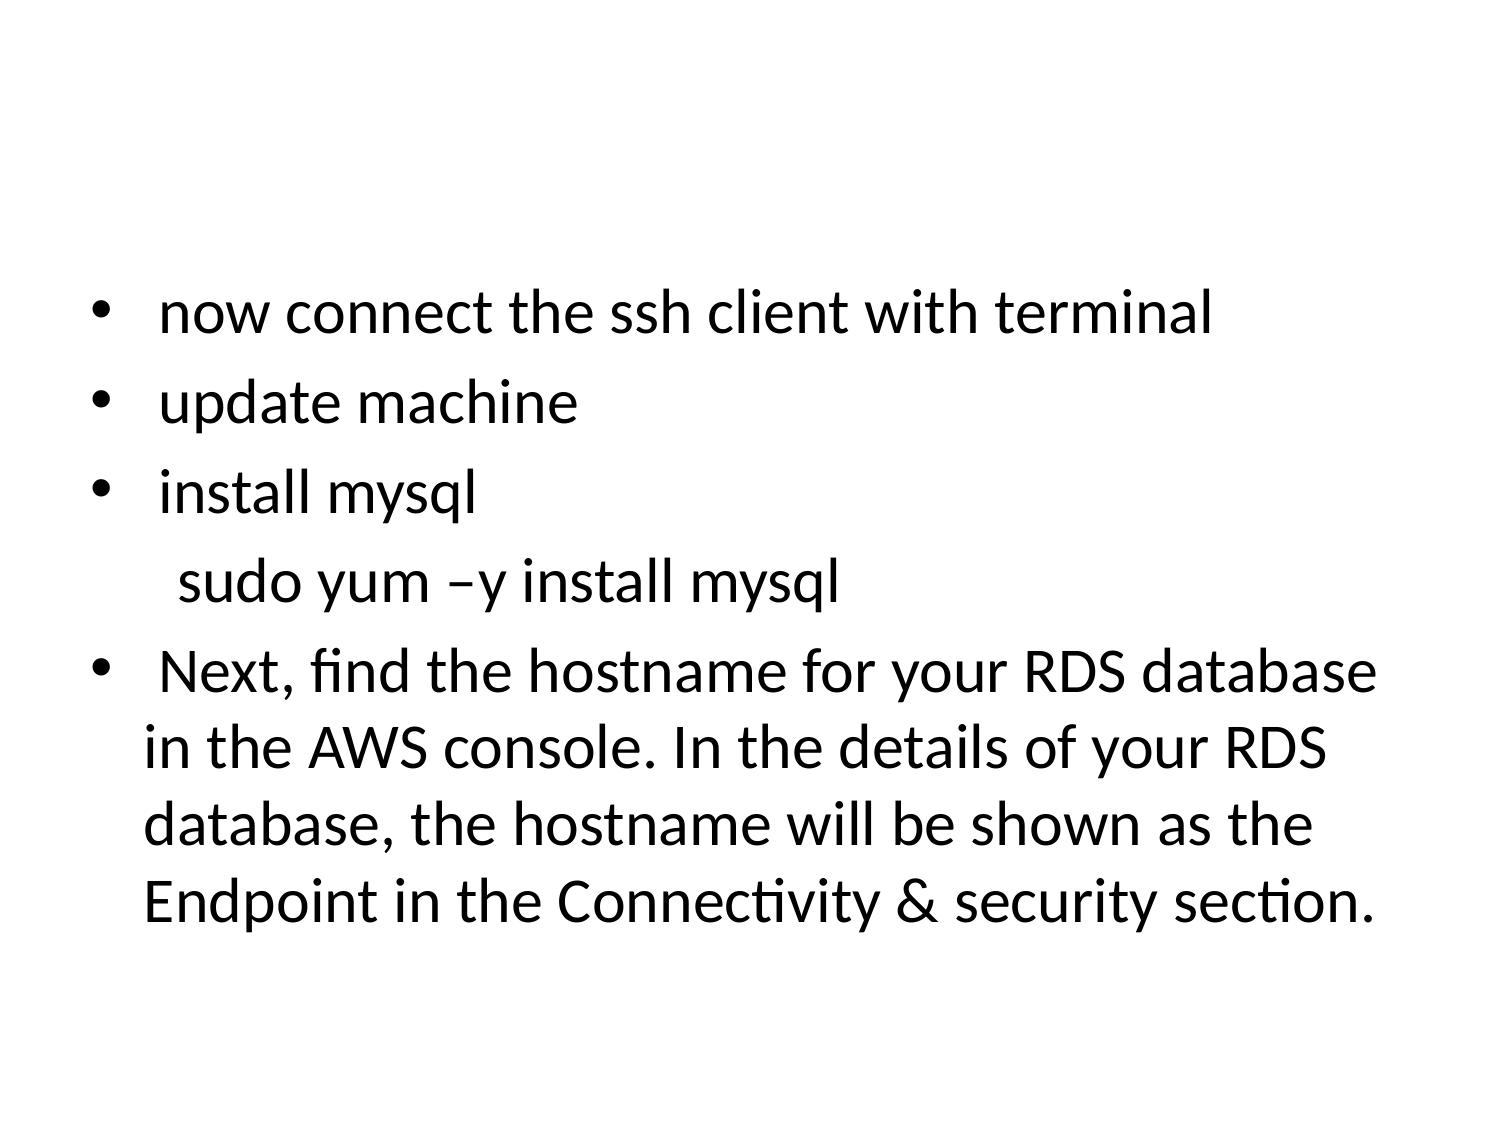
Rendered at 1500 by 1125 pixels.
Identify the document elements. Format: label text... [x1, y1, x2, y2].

list now connect the ssh client with terminal update machine install mysql sudo yum –y install mysql Next, find the hostname for your RDS database in the AWS console. In the details of your RDS database, the hostname will be shown as the Endpoint in the Connectivity & security section. [75, 262, 1425, 1005]
